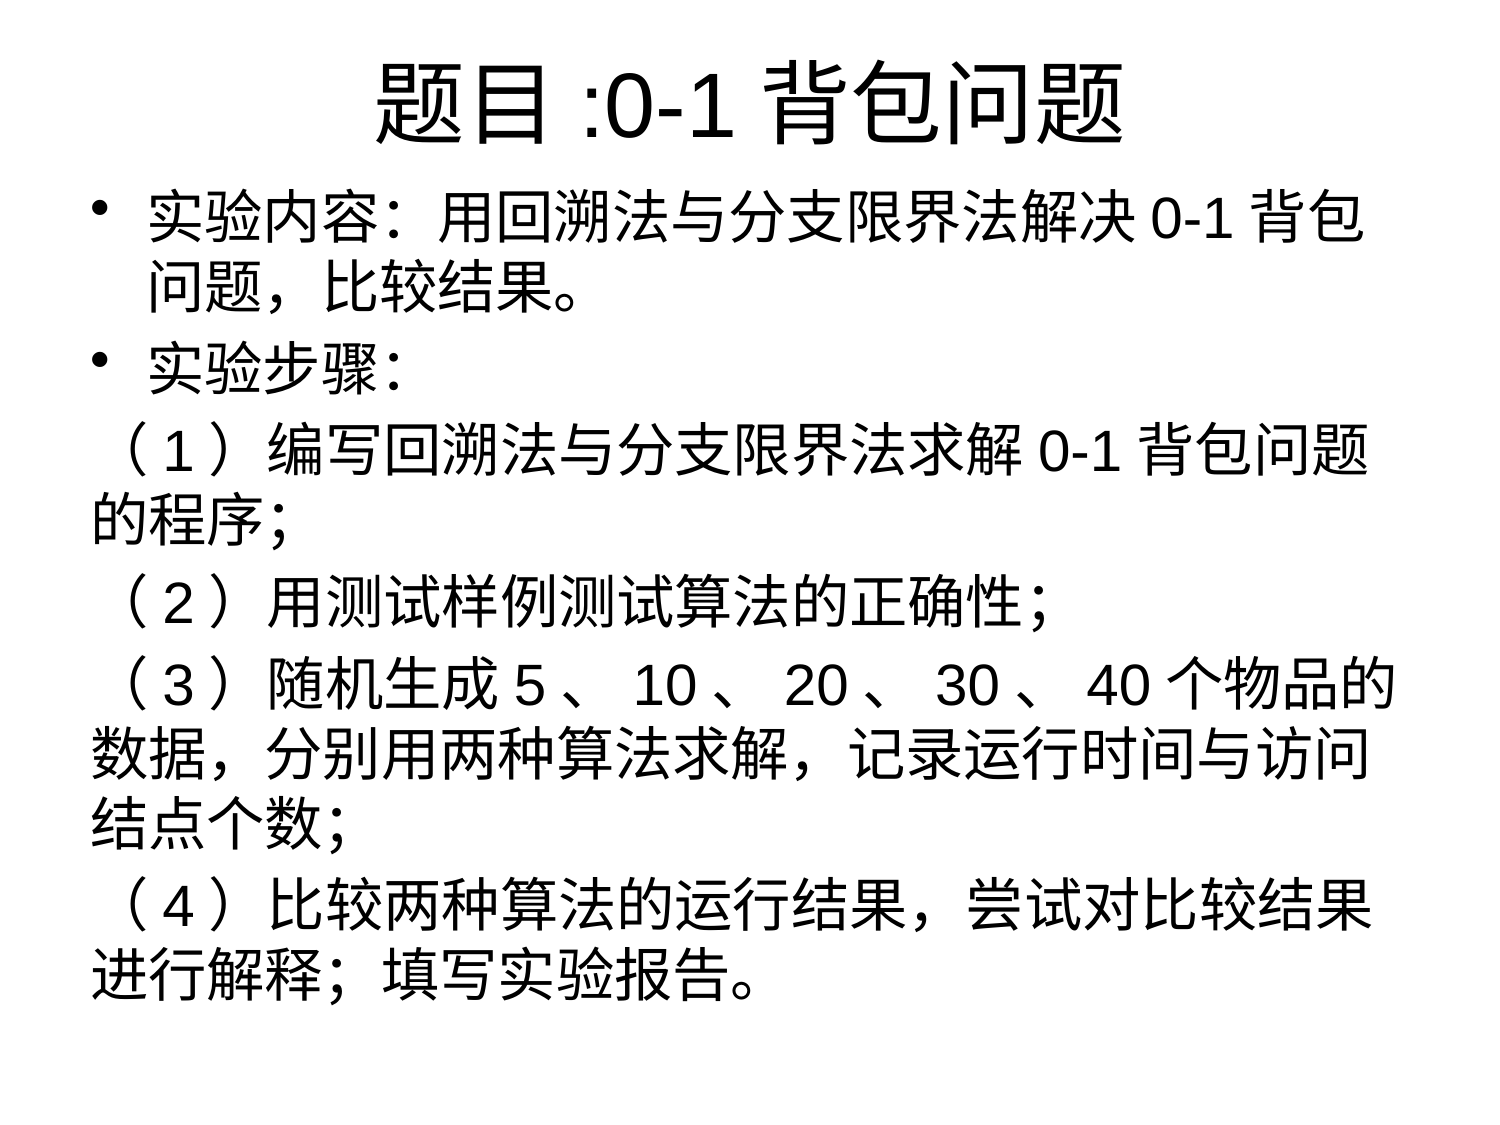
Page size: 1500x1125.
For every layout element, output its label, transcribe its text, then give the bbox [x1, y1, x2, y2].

list 实验内容：用回溯法与分支限界法解决0-1背包问题，比较结果。 实验步骤： （1）编写回溯法与分支限界法求解0-1背包问题的程序； （2）用测试样例测试算法的正确性； （3）随机生成5、10、20、30、40个物品的数据，分别用两种算法求解，记录运行时间与访问结点个数； （4）比较两种算法的运行结果，尝试对比较结果进行解释；填写实验报告。 [75, 172, 1425, 1071]
title 题目:0-1背包问题 [75, 7, 1425, 172]
